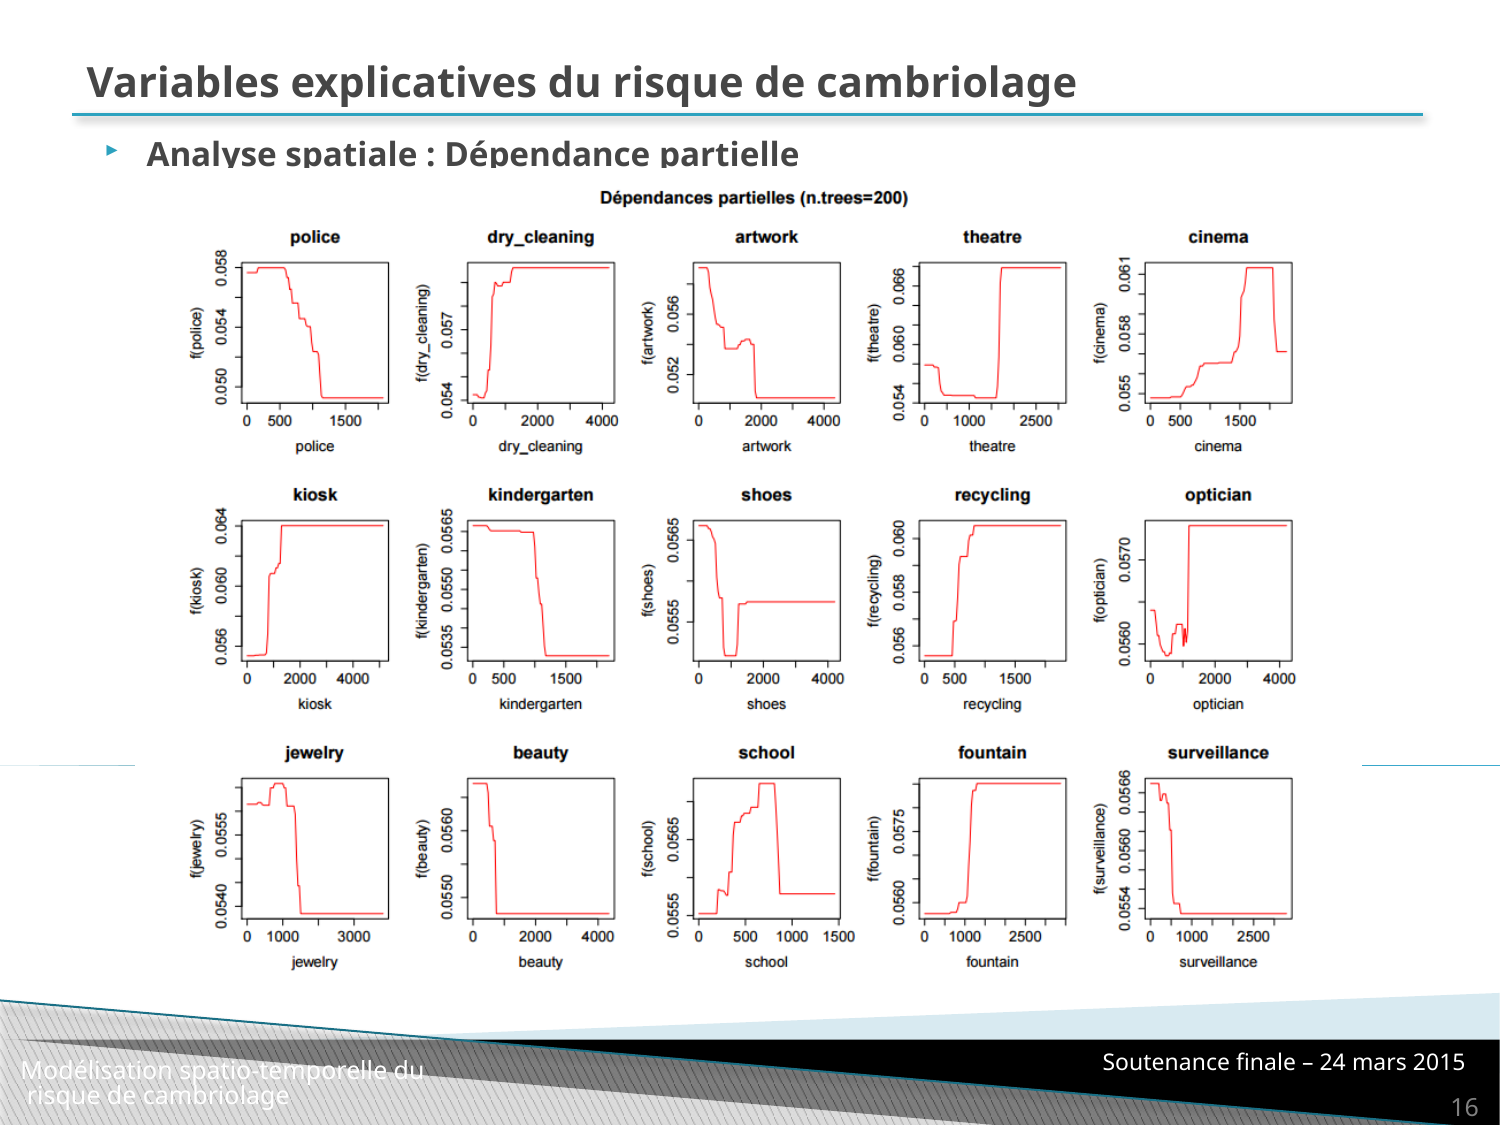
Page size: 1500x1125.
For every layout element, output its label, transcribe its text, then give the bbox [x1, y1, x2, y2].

picture [5, 1039, 1410, 1125]
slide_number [1087, 1040, 1499, 1091]
slide_number 16 [1410, 1083, 1494, 1125]
footer Modélisation spatio-temporelle du risque de cambriolage [5, 1047, 442, 1119]
title Variables explicatives du risque de cambriolage [71, 51, 1424, 111]
list Analyse spatiale : Dépendance partielle [71, 122, 1383, 185]
picture [0, 168, 1363, 998]
